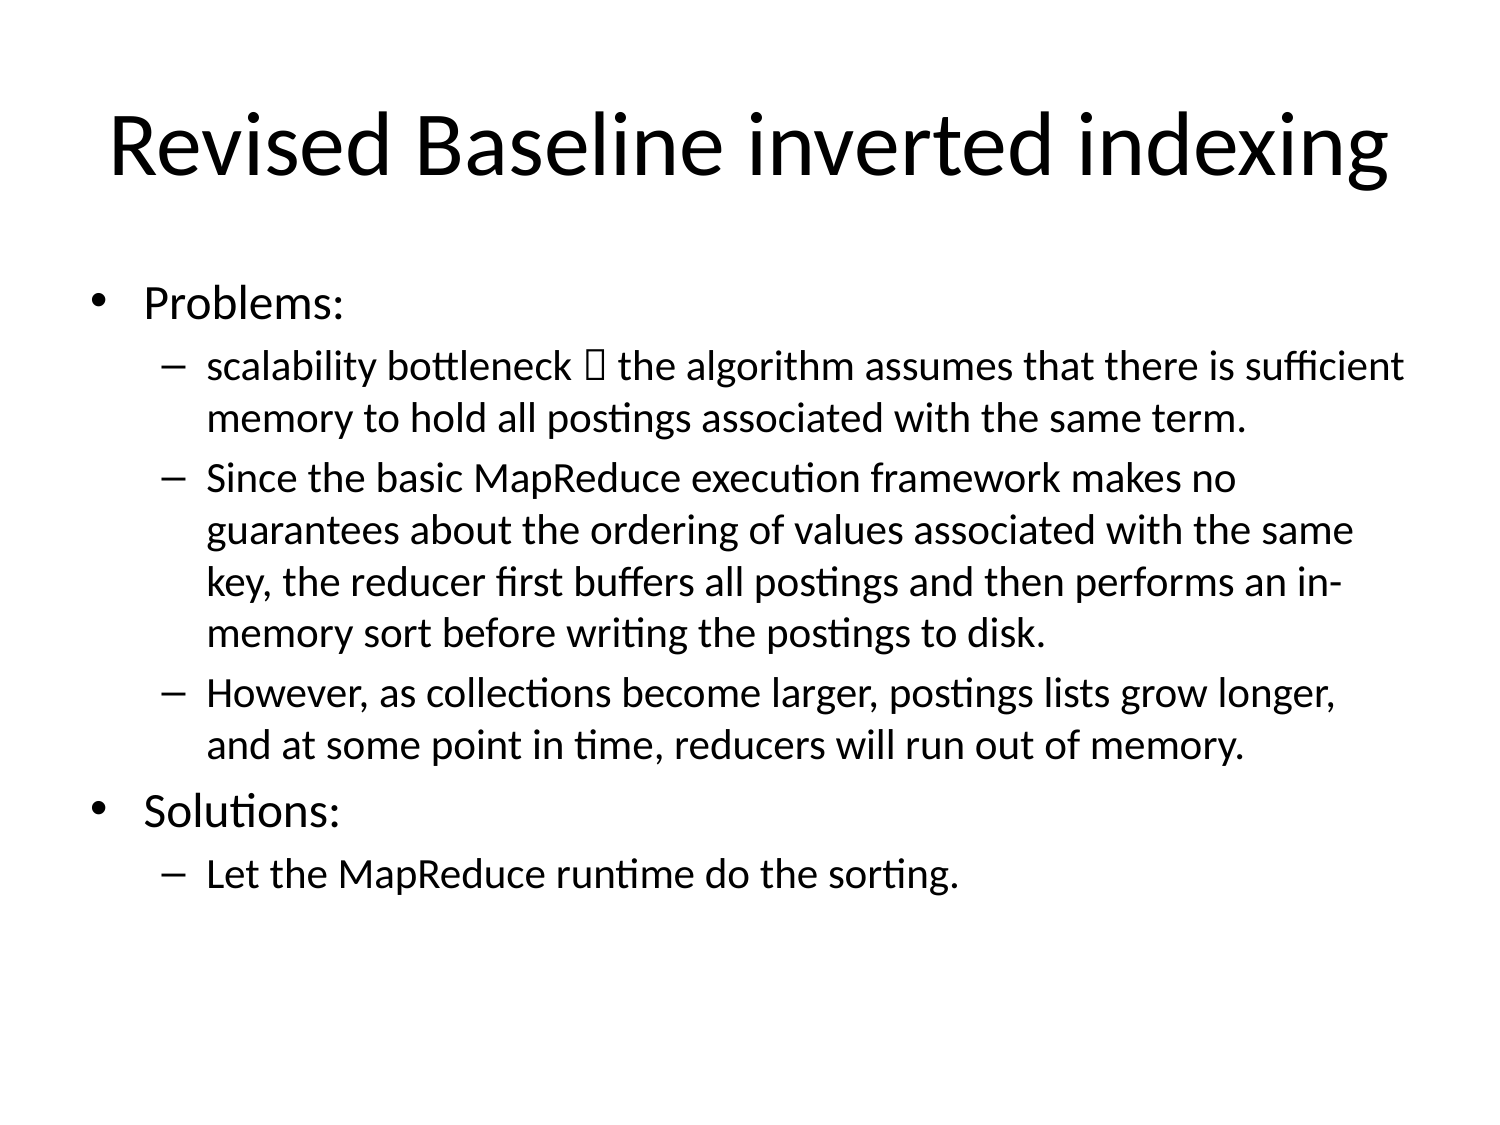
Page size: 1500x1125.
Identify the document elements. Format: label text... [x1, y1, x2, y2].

list Problems: scalability bottleneck  the algorithm assumes that there is sufficient memory to hold all postings associated with the same term. Since the basic MapReduce execution framework makes no guarantees about the ordering of values associated with the same key, the reducer first buffers all postings and then performs an in-memory sort before writing the postings to disk. However, as collections become larger, postings lists grow longer, and at some point in time, reducers will run out of memory. Solutions: Let the MapReduce runtime do the sorting. [75, 262, 1425, 1005]
title Revised Baseline inverted indexing [75, 45, 1425, 233]
